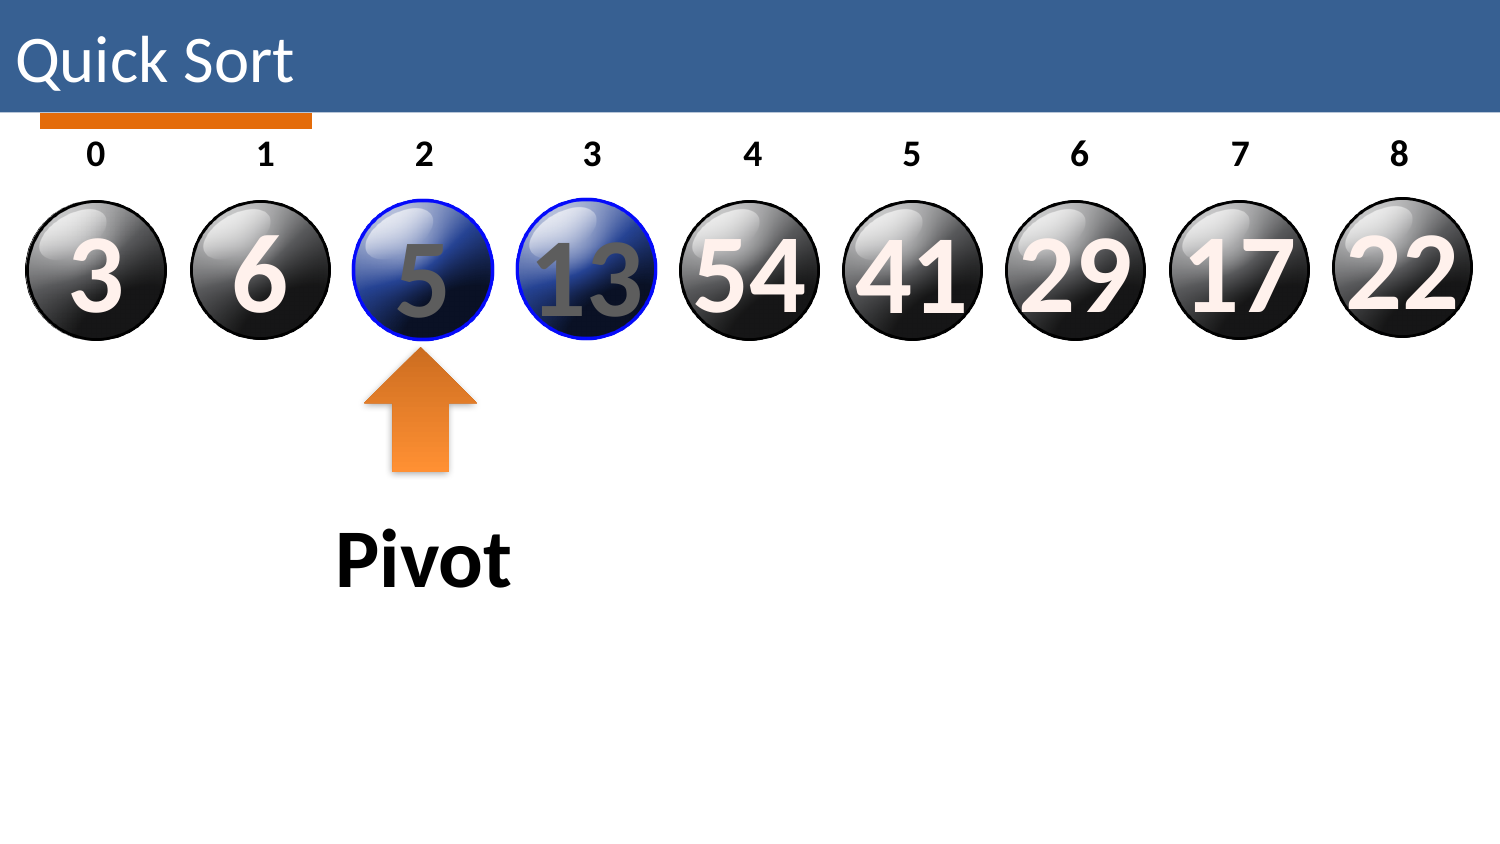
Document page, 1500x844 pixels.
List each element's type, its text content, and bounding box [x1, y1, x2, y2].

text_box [1329, 189, 1476, 342]
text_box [349, 197, 496, 350]
text_box [364, 357, 477, 472]
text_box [676, 192, 823, 345]
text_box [1166, 192, 1313, 345]
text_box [513, 196, 660, 349]
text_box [839, 193, 986, 345]
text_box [1002, 192, 1149, 345]
text_box Pivot [235, 496, 613, 612]
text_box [187, 192, 333, 345]
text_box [24, 192, 169, 345]
text_box Quick Sort [0, 0, 1500, 113]
text_box 0 1 2 3 4 5 6 7 8 [71, 121, 1440, 182]
